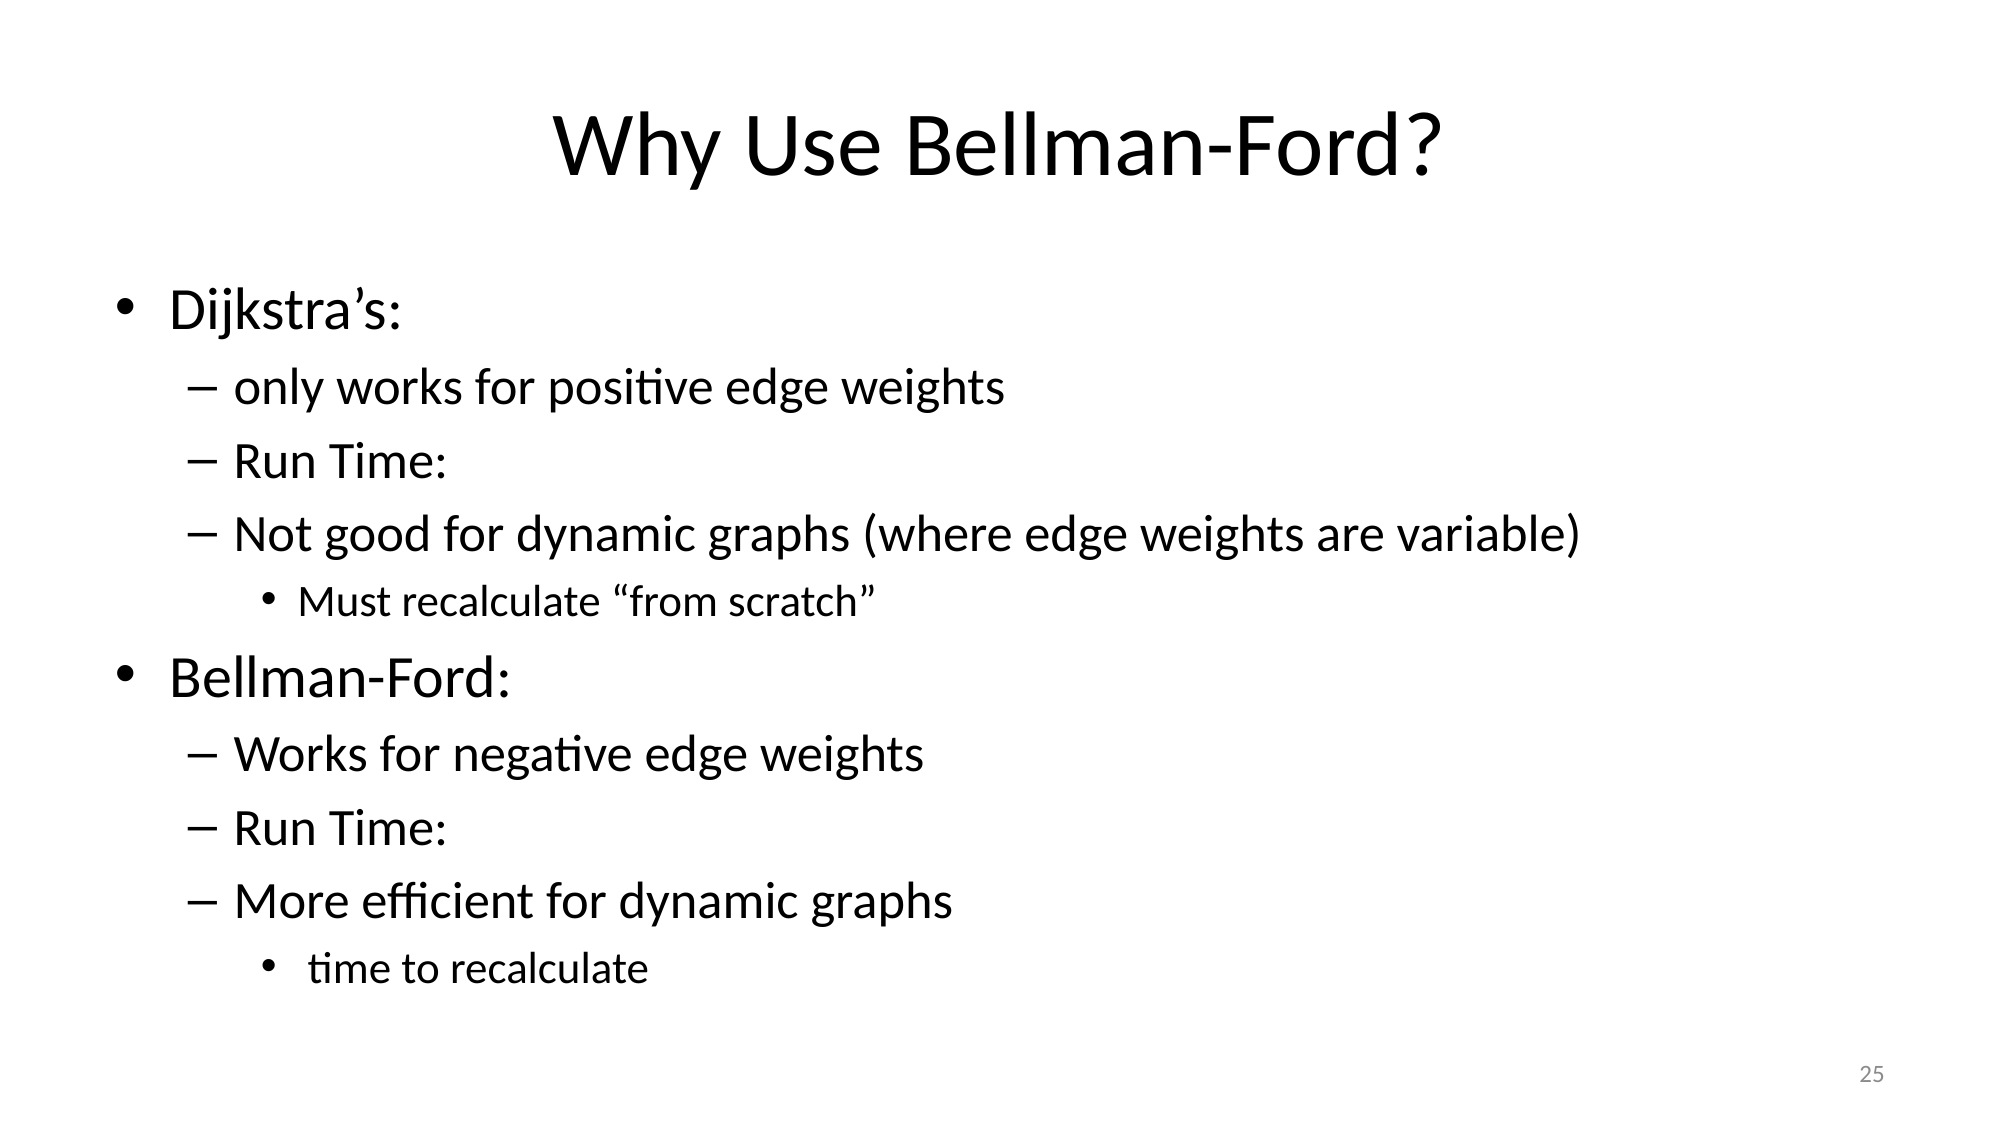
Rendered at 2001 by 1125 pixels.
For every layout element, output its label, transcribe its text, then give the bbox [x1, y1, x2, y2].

slide_number 25 [1433, 1042, 1900, 1103]
title Why Use Bellman-Ford? [99, 45, 1900, 233]
